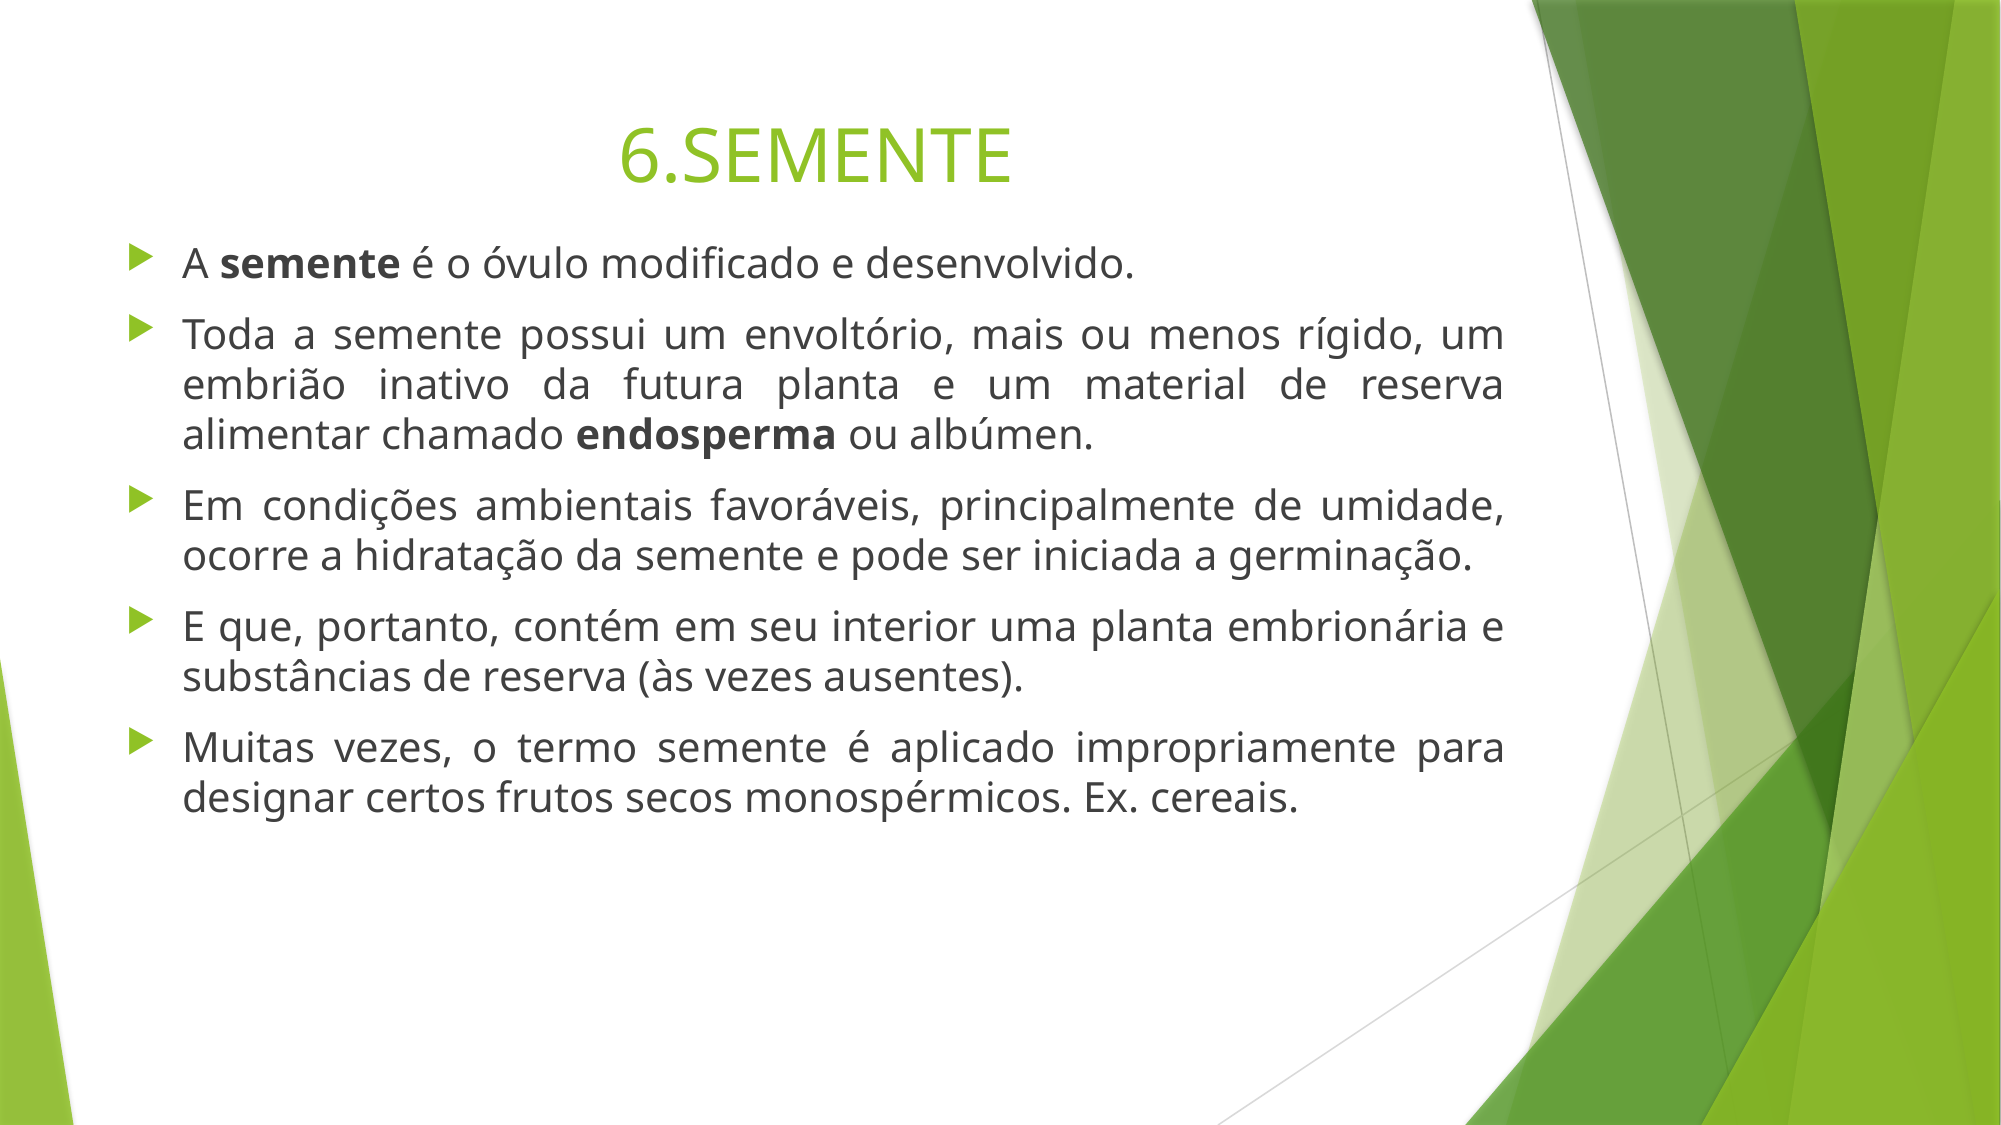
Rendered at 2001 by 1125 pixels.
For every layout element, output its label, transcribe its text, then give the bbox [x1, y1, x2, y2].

list A semente é o óvulo modificado e desenvolvido. Toda a semente possui um envoltório, mais ou menos rígido, um embrião inativo da futura planta e um material de reserva alimentar chamado endosperma ou albúmen. Em condições ambientais favoráveis, principalmente de umidade, ocorre a hidratação da semente e pode ser iniciada a germinação. E que, portanto, contém em seu interior uma planta embrionária e substâncias de reserva (às vezes ausentes). Muitas vezes, o termo semente é aplicado impropriamente para designar certos frutos secos monospérmicos. Ex. cereais. [111, 229, 1522, 992]
title 6.SEMENTE [111, 99, 1522, 229]
